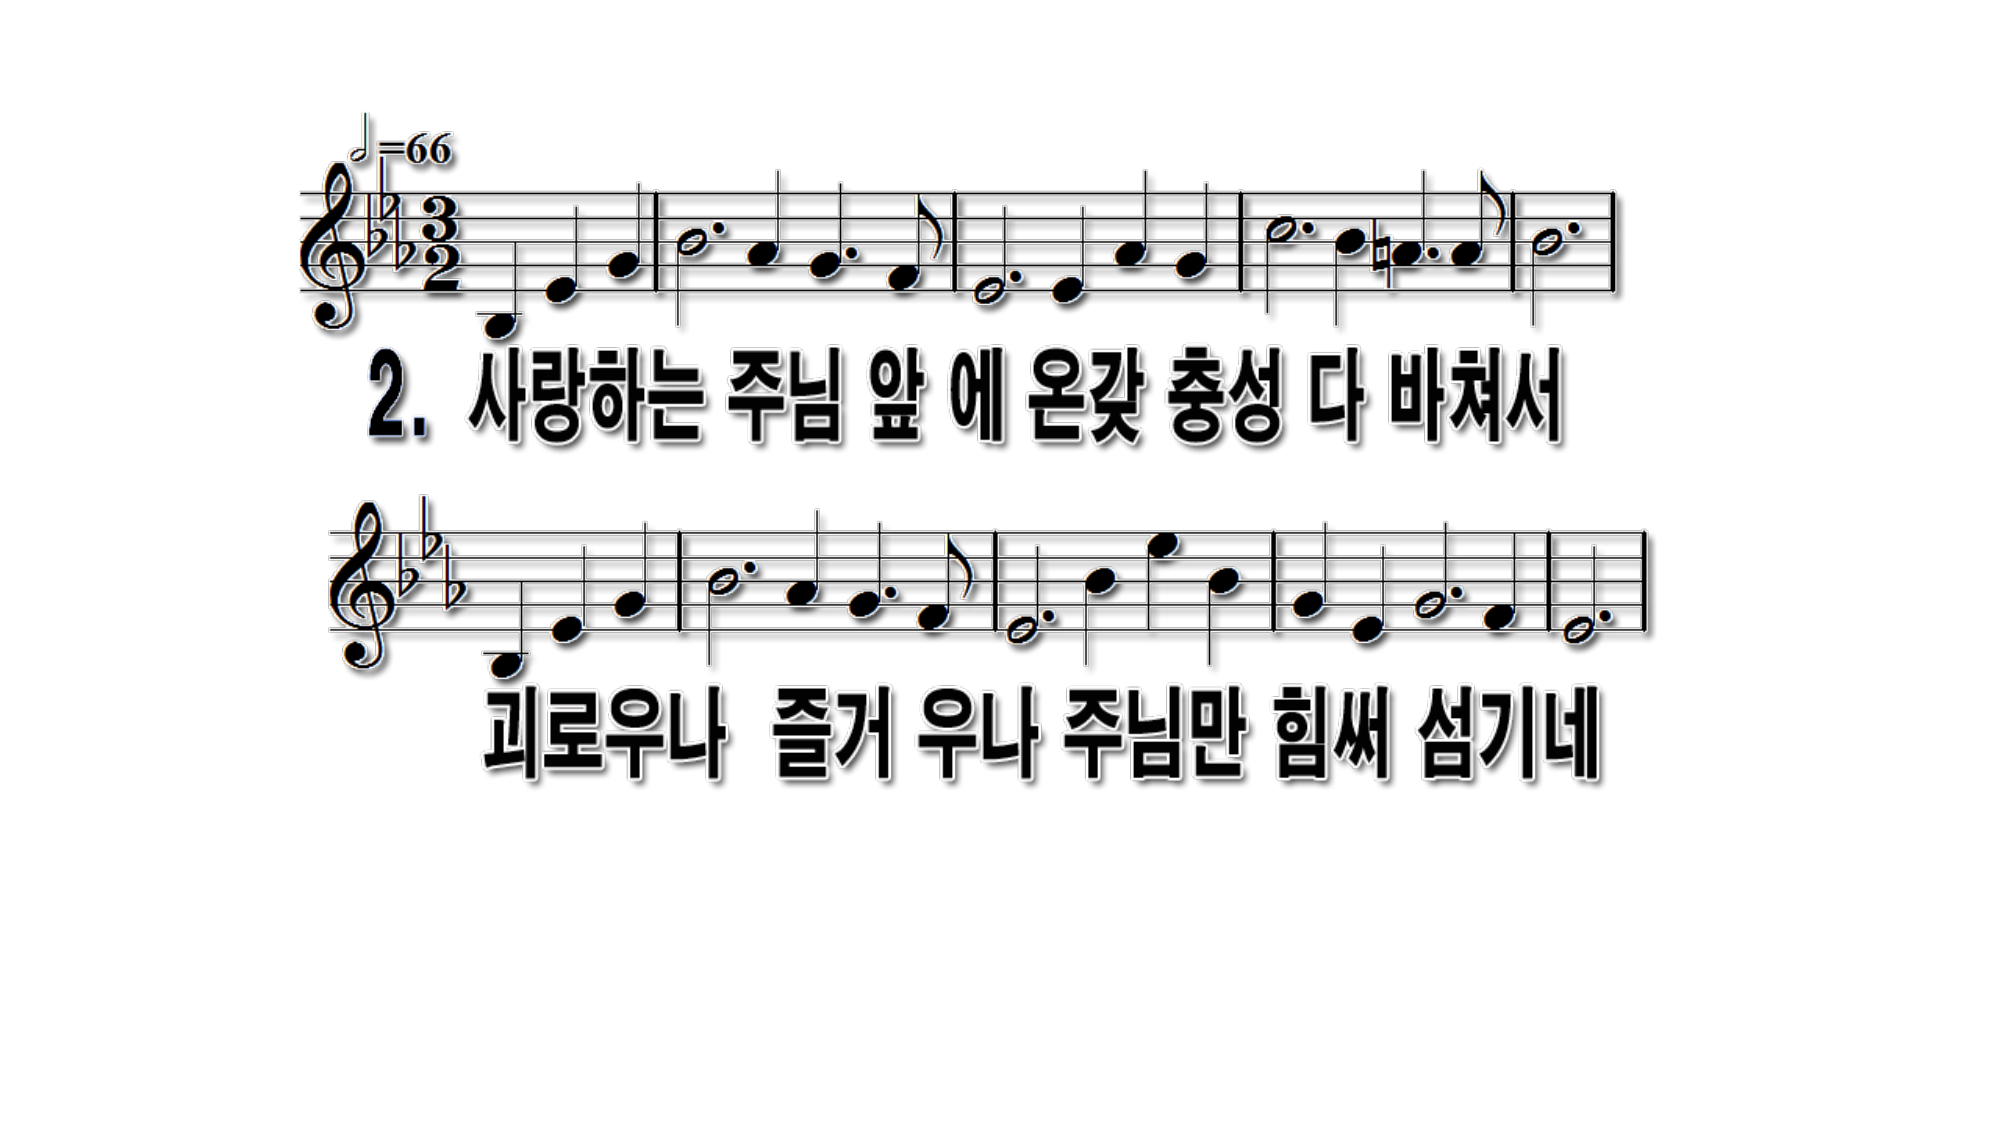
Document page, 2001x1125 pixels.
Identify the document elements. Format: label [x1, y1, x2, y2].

picture [249, 0, 1750, 815]
